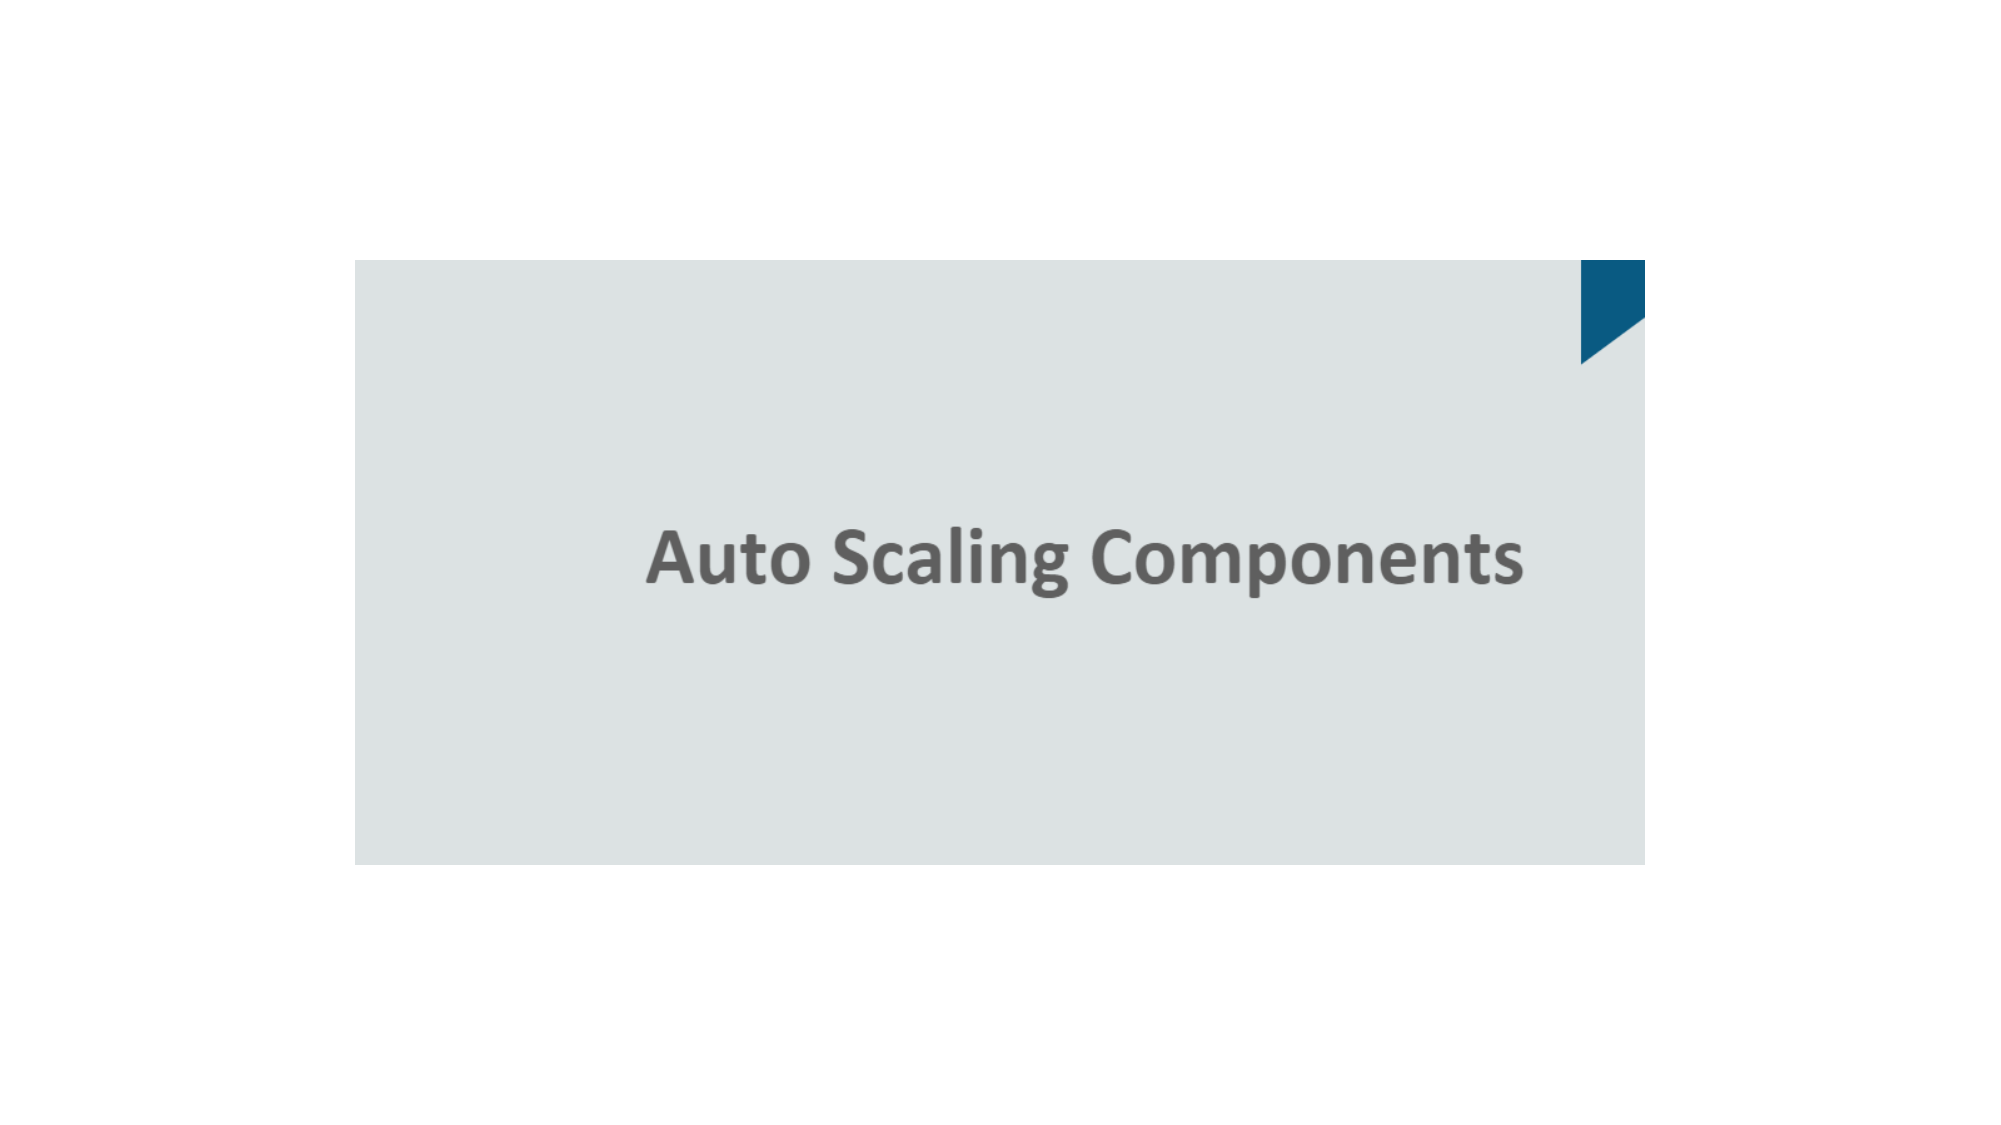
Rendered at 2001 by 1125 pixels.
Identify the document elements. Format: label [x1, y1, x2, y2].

picture [355, 260, 1645, 865]
